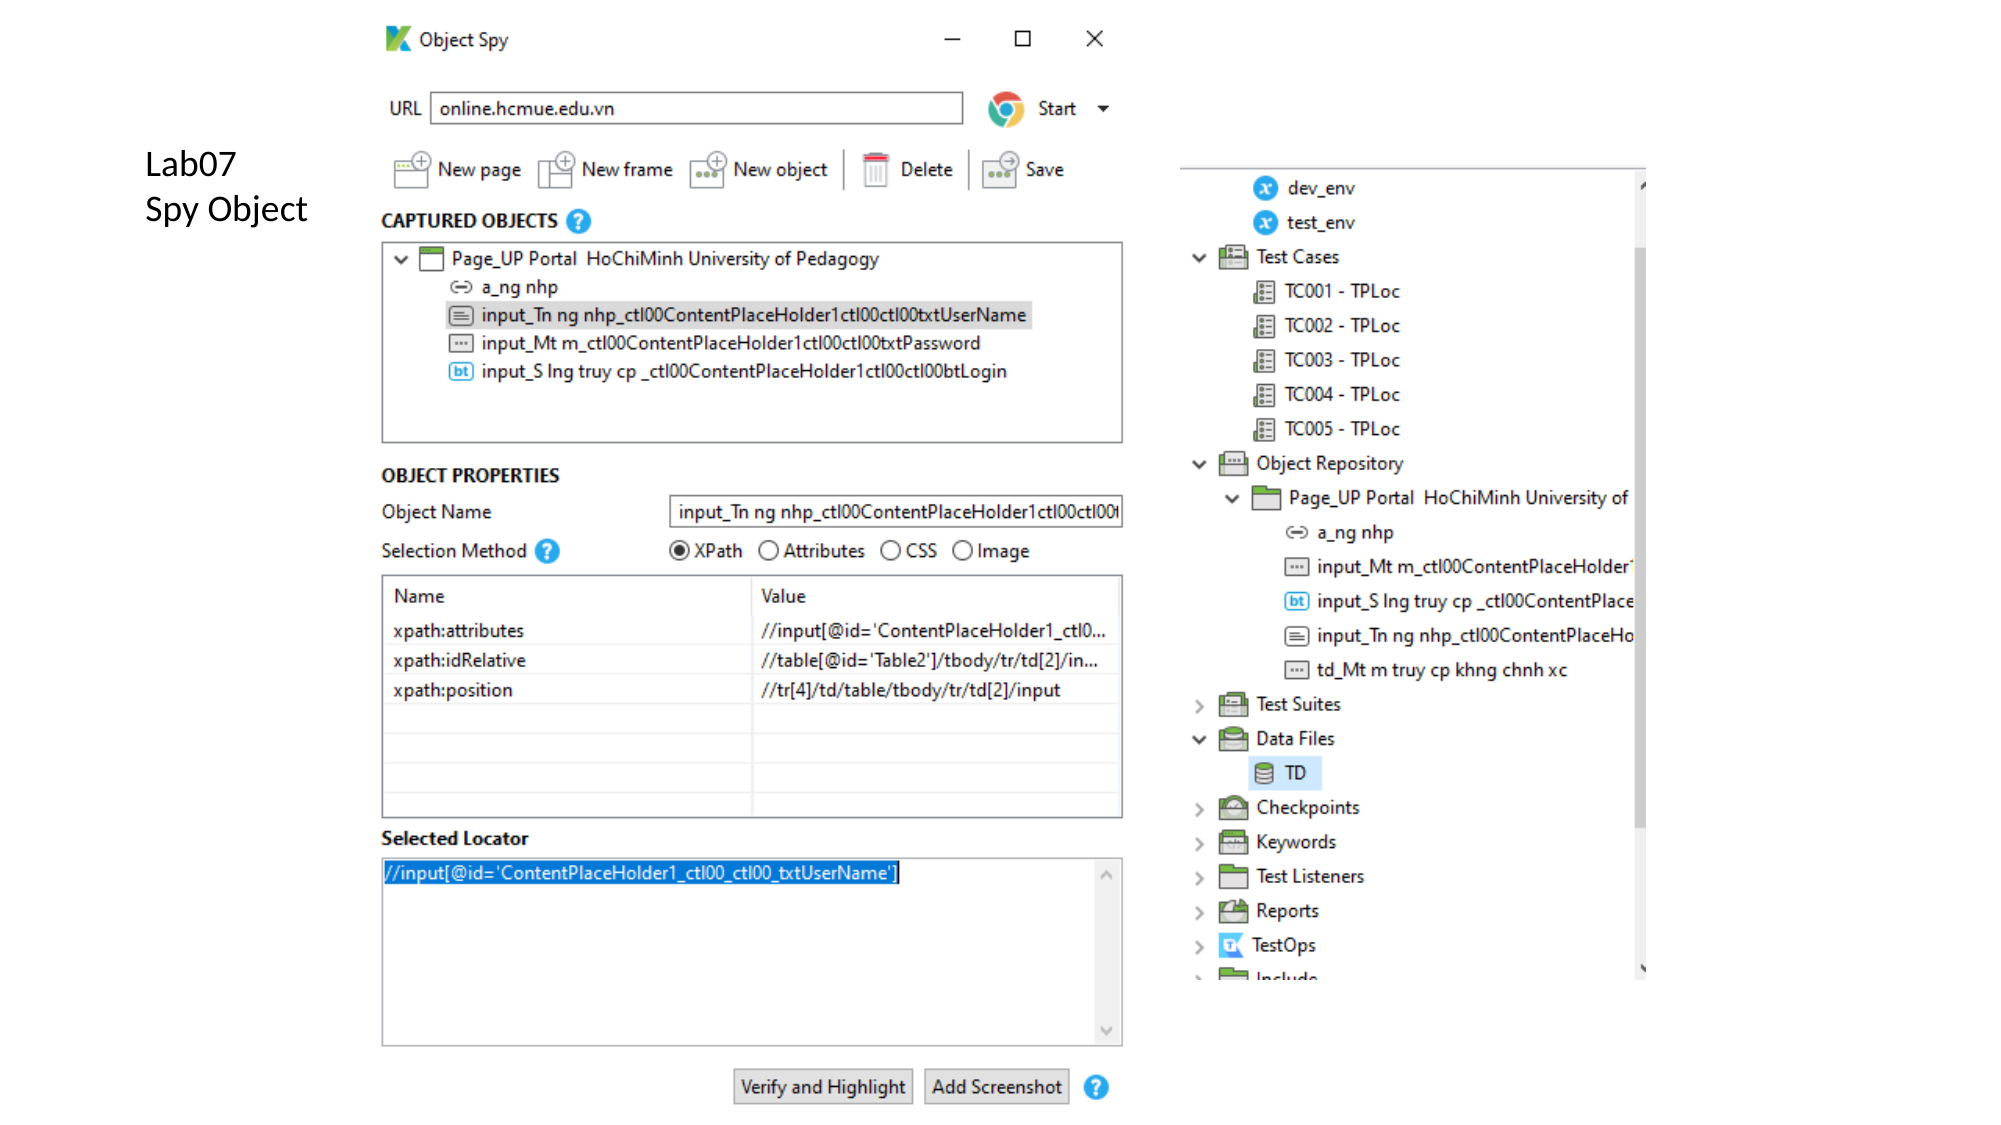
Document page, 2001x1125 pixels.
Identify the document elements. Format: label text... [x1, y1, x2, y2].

picture [374, 20, 1131, 1125]
text_box Lab07 Spy Object [130, 131, 324, 237]
picture [1180, 165, 1646, 980]
